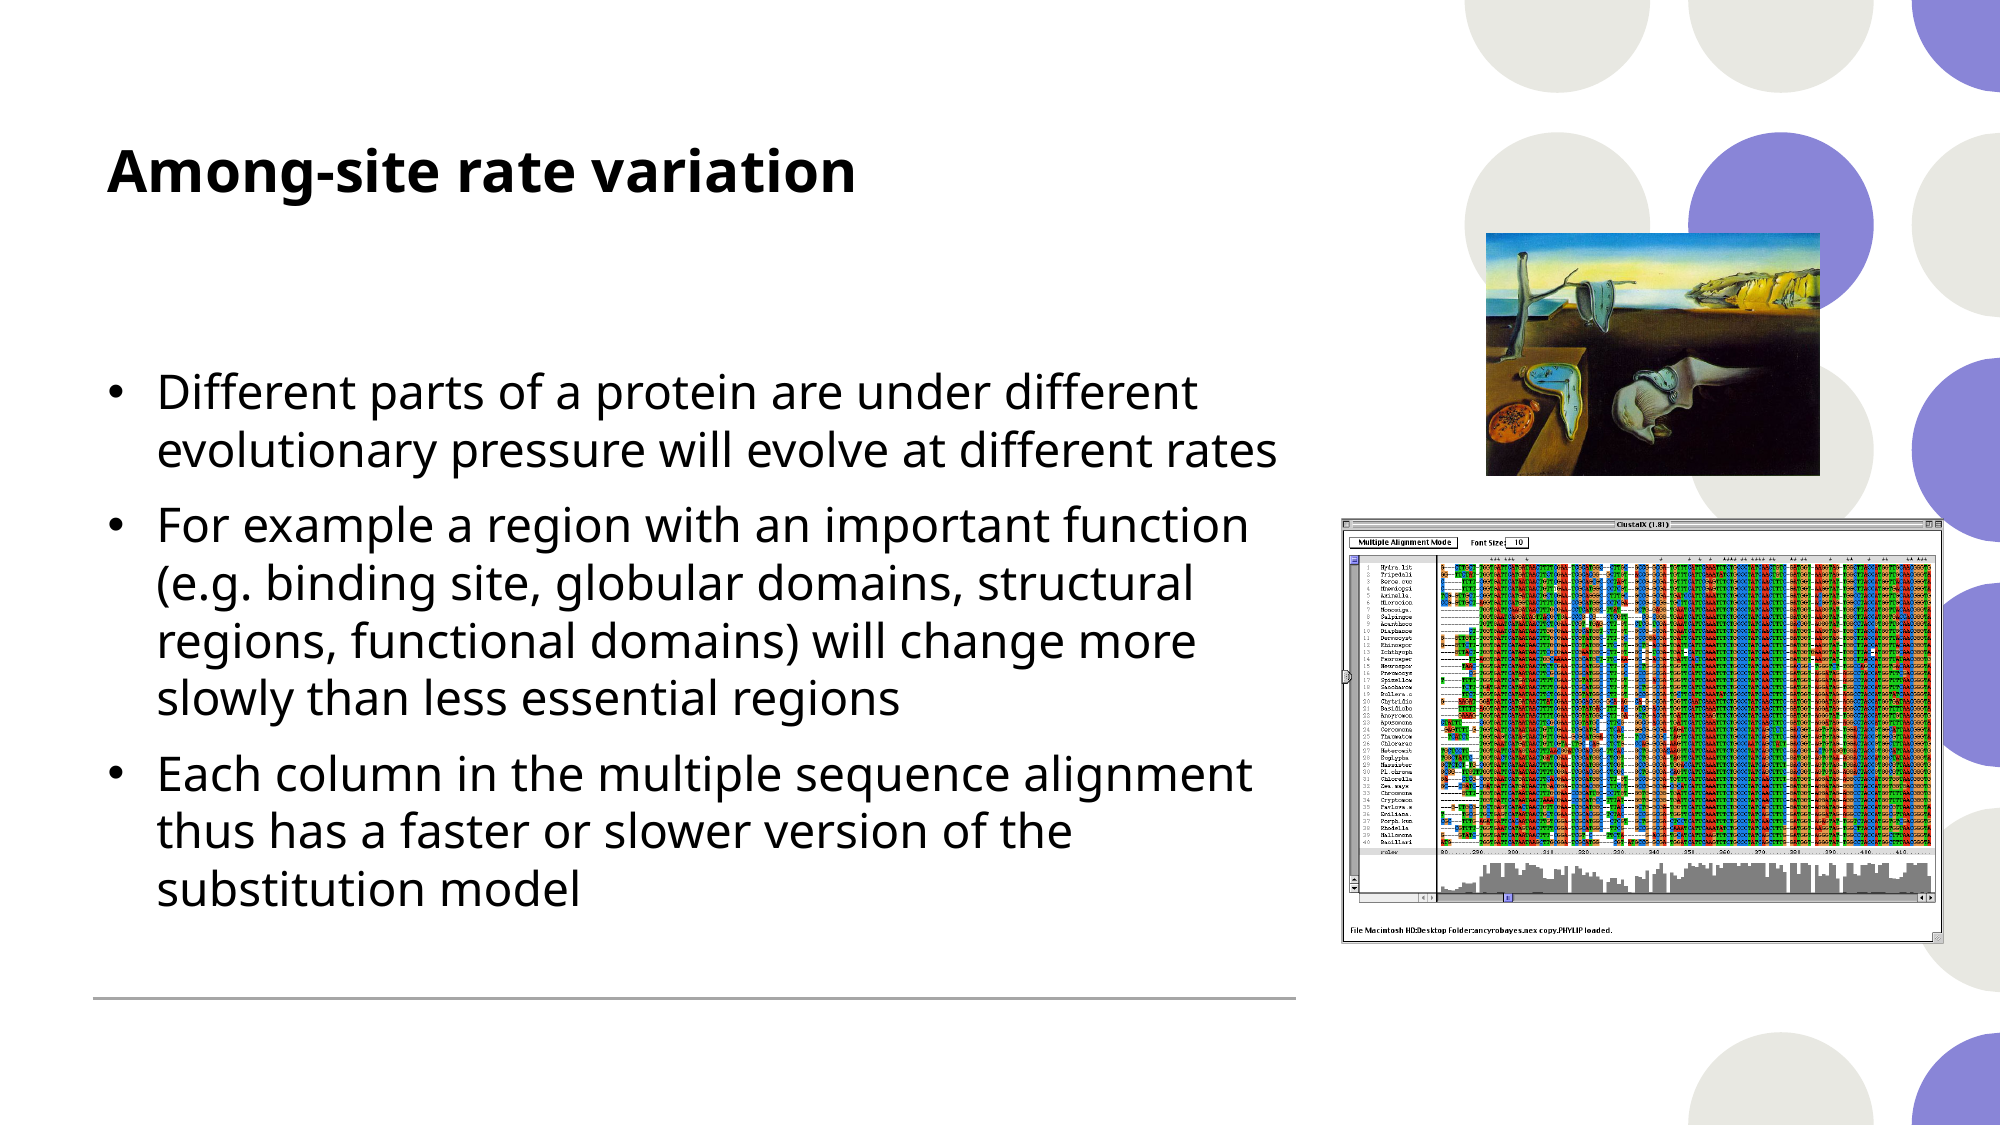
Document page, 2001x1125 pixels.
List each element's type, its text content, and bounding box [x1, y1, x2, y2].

title Among-site rate variation [92, 126, 1297, 245]
picture [1486, 233, 1820, 476]
list Different parts of a protein are under different evolutionary pressure will evolve at different rates For example a region with an important function (e.g. binding site, globular domains, structural regions, functional domains) will change more slowly than less essential regions Each column in the multiple sequence alignment thus has a faster or slower version of the substitution model [92, 354, 1297, 946]
picture [1339, 518, 1945, 945]
